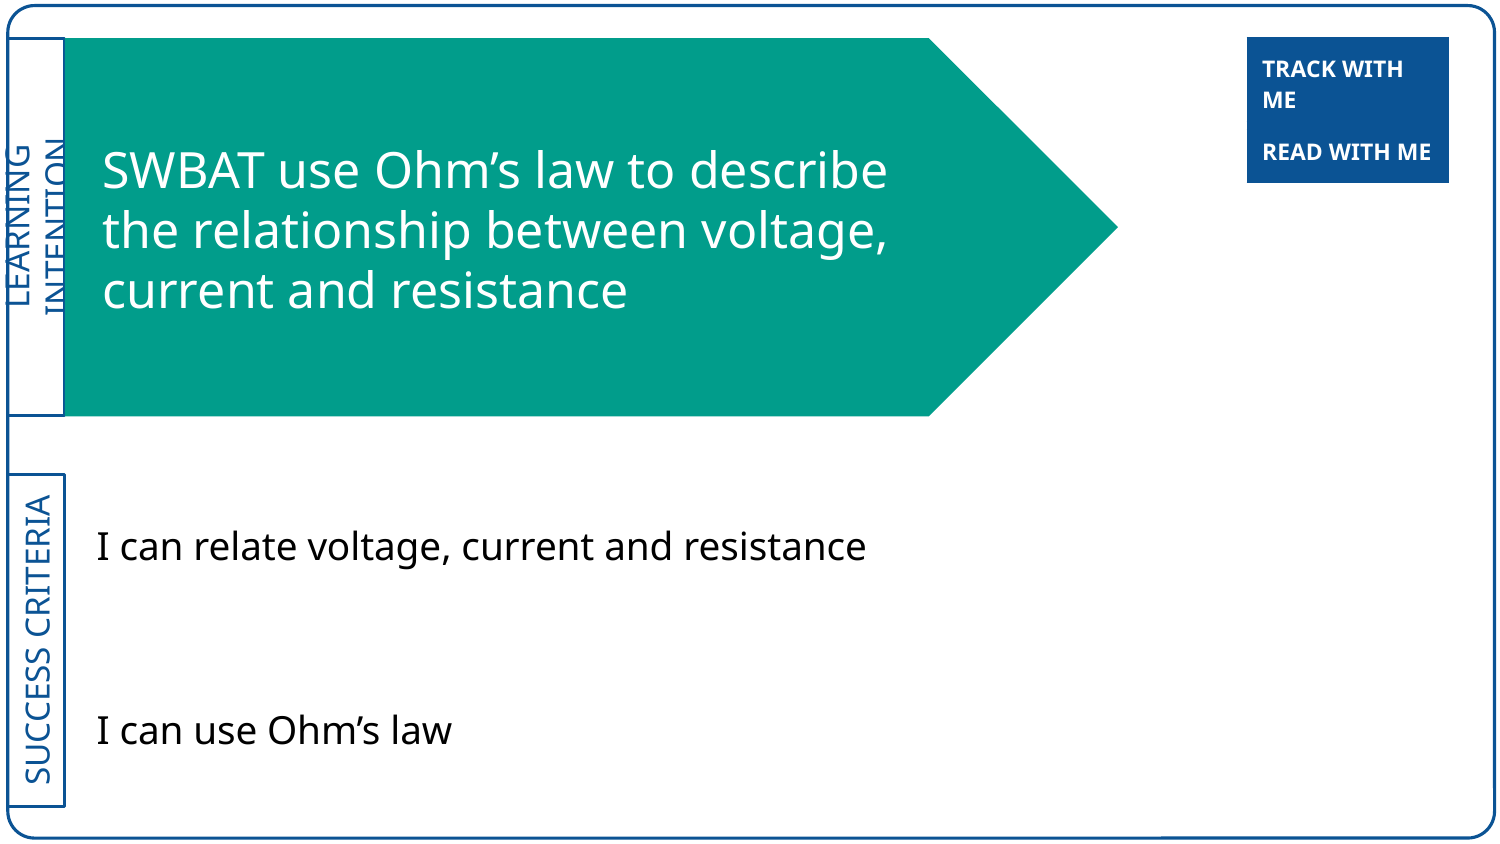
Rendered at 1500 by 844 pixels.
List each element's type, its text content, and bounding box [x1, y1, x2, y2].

title SWBAT use Ohm’s law to describe the relationship between voltage, current and resistance [87, 78, 940, 380]
list I can relate voltage, current and resistance I can use Ohm’s law [81, 474, 935, 805]
table_header READ WITH ME [1248, 122, 1447, 182]
table_header TRACK WITH ME [1248, 38, 1447, 121]
